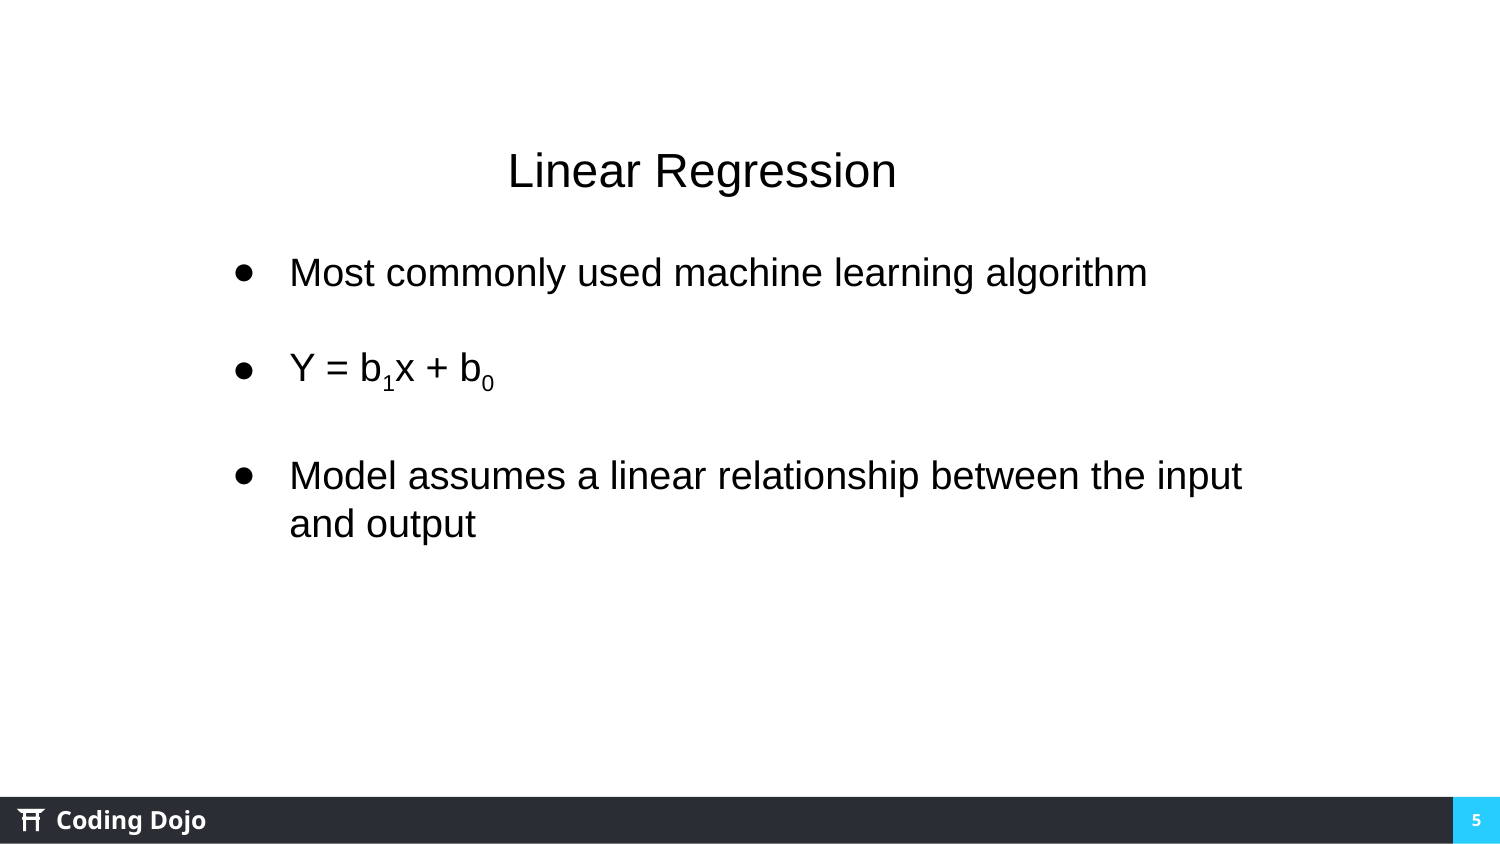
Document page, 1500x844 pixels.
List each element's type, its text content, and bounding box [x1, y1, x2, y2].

picture [15, 804, 47, 836]
text_box Linear Regression [298, 124, 1108, 212]
text_box Most commonly used machine learning algorithm Y = b1x + b0 Model assumes a linear relationship between the input and output [199, 232, 1283, 561]
